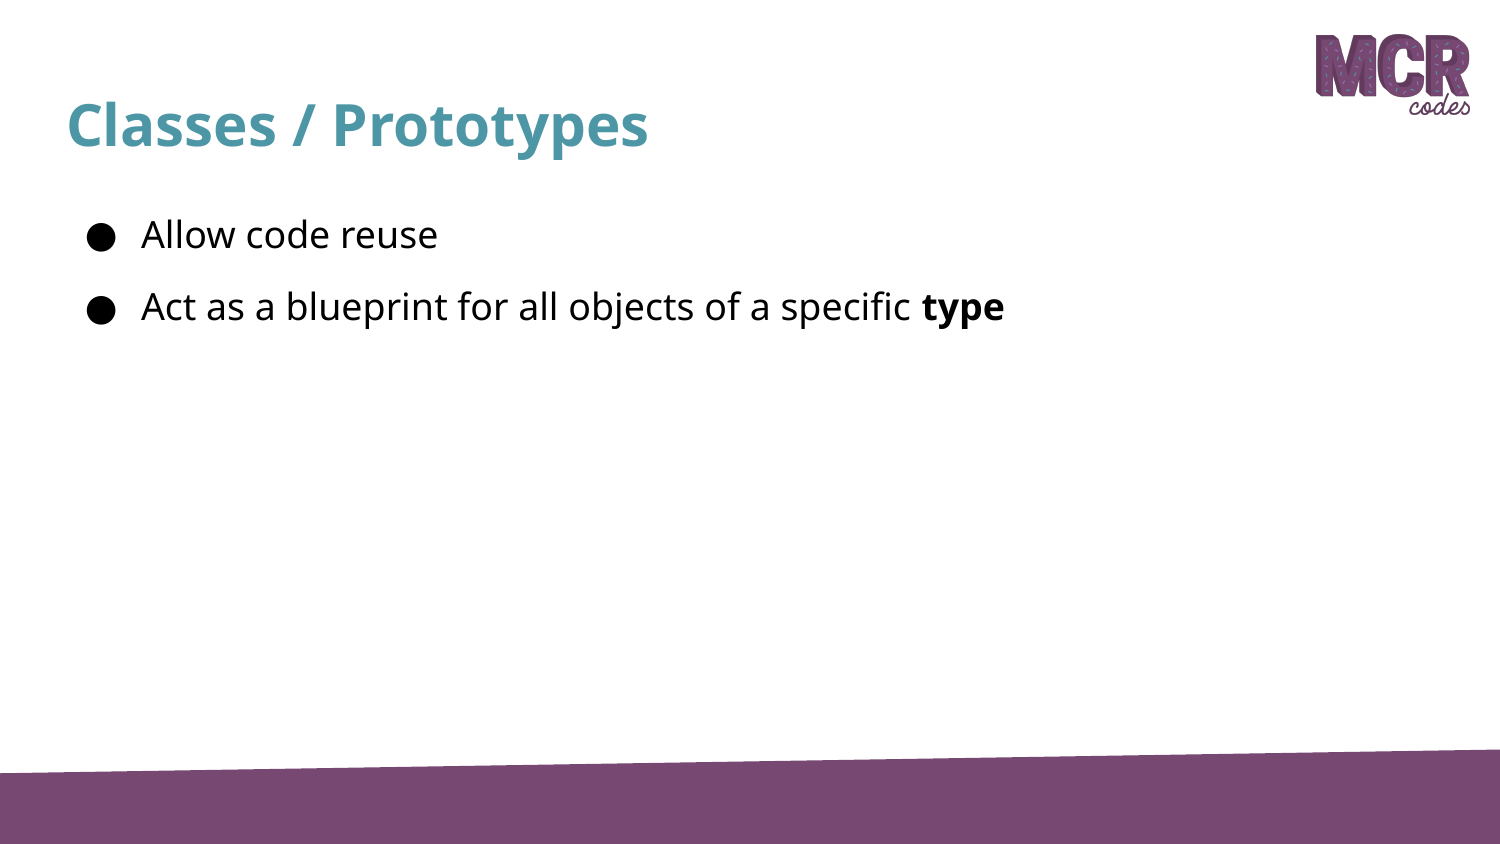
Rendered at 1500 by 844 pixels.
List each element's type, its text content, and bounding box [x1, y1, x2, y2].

picture [1316, 34, 1470, 115]
title Classes / Prototypes [51, 72, 1449, 167]
list Allow code reuse Act as a blueprint for all objects of a specific type [51, 189, 1449, 750]
